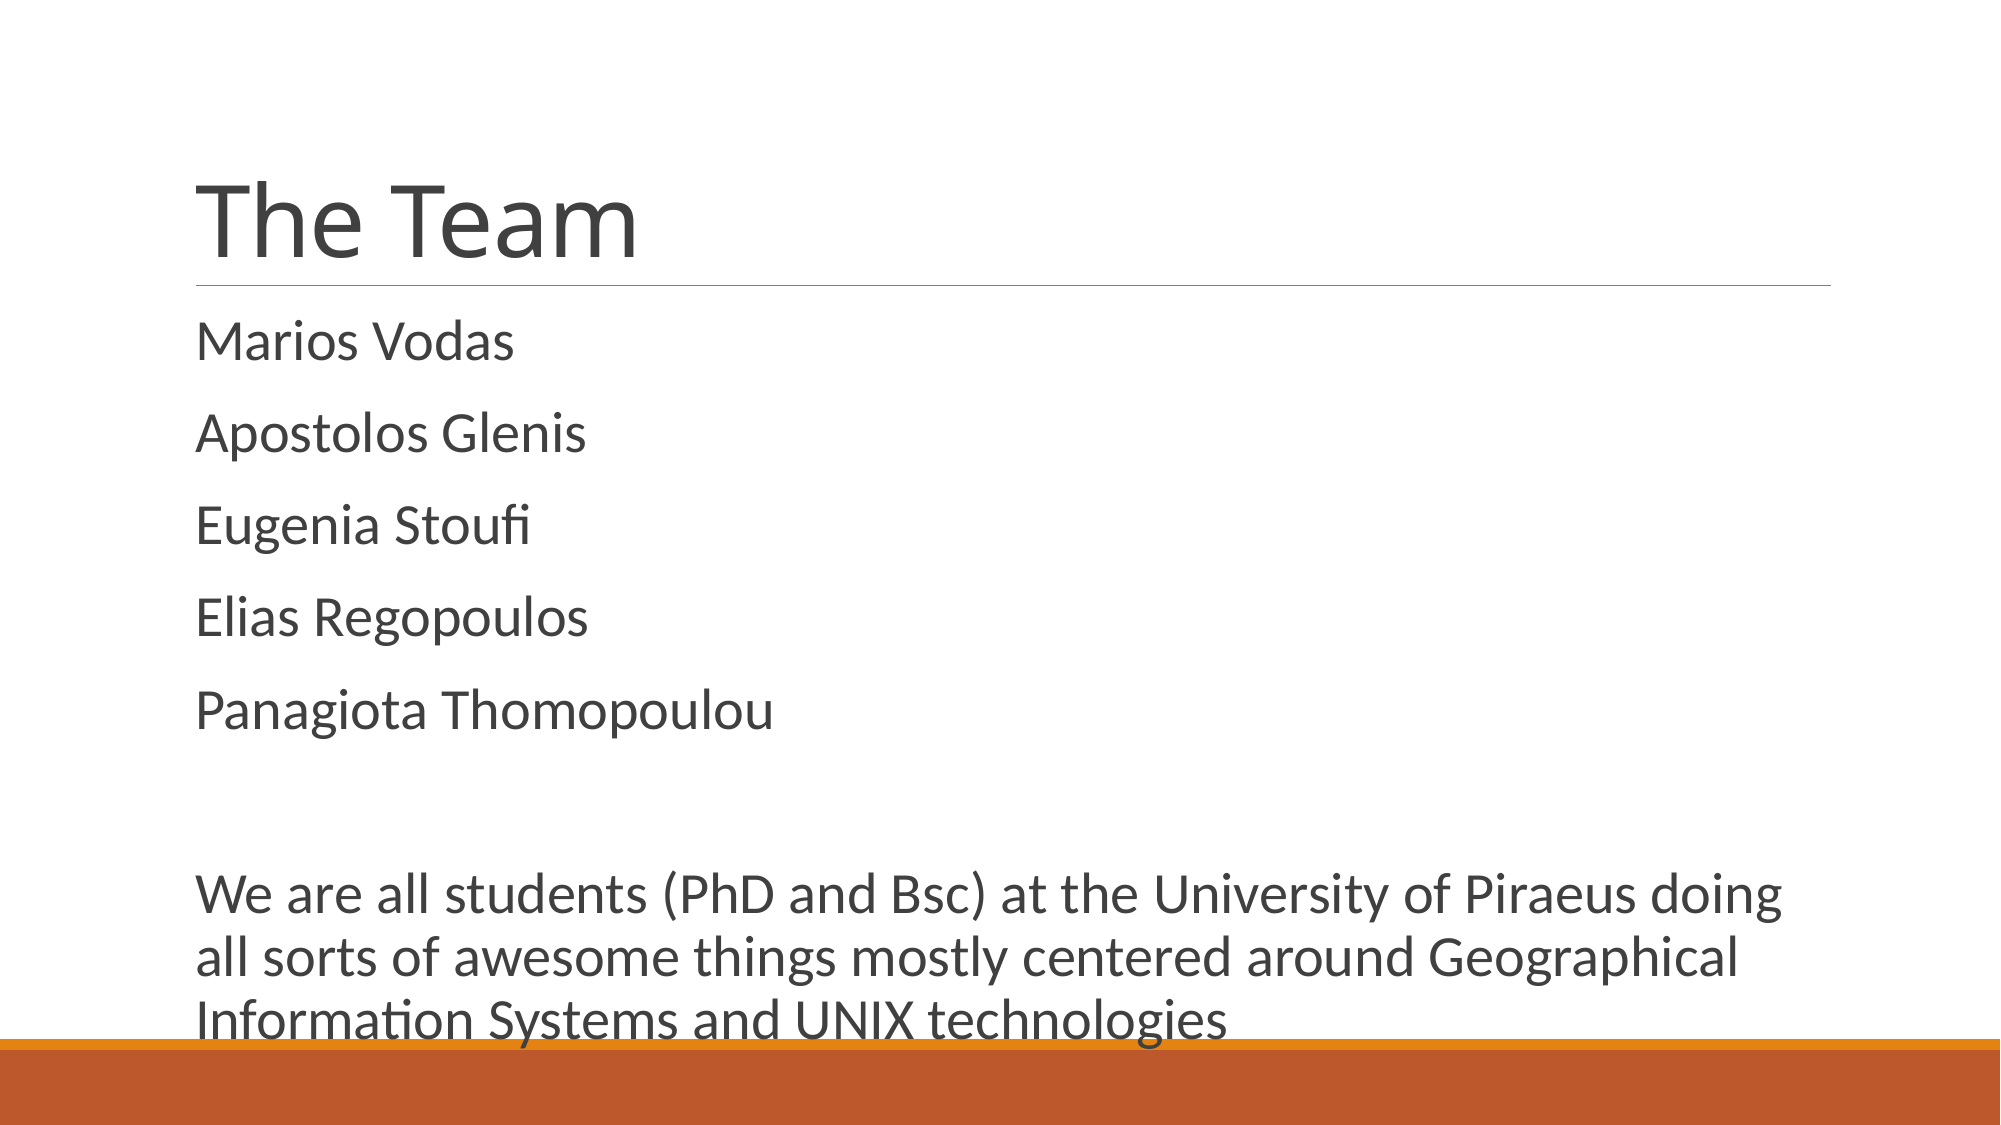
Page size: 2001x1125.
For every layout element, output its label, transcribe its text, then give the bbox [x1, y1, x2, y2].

list Marios Vodas Apostolos Glenis Eugenia Stoufi Elias Regopoulos Panagiota Thomopoulou We are all students (PhD and Bsc) at the University of Piraeus doing all sorts of awesome things mostly centered around Geographical Information Systems and UNIX technologies [180, 302, 1830, 963]
title The Team [180, 47, 1830, 285]
